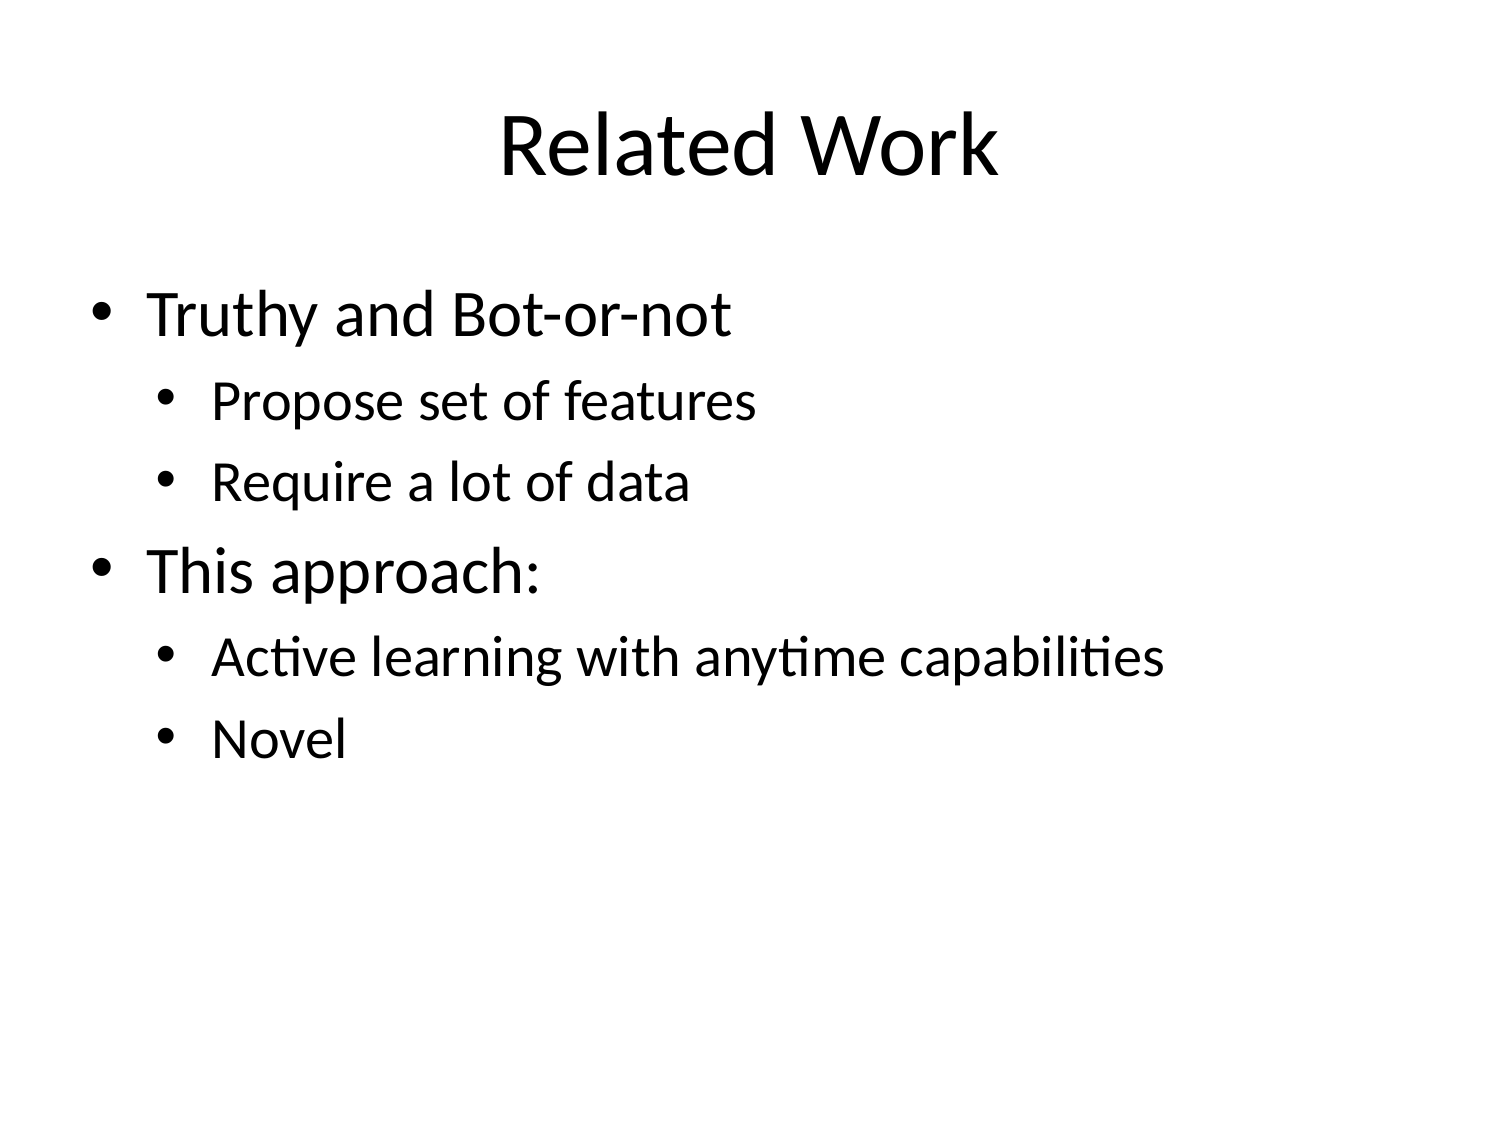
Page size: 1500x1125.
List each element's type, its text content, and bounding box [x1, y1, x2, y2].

title Related Work [75, 45, 1425, 233]
list Truthy and Bot-or-not Propose set of features Require a lot of data This approach: Active learning with anytime capabilities Novel [75, 262, 1425, 1005]
